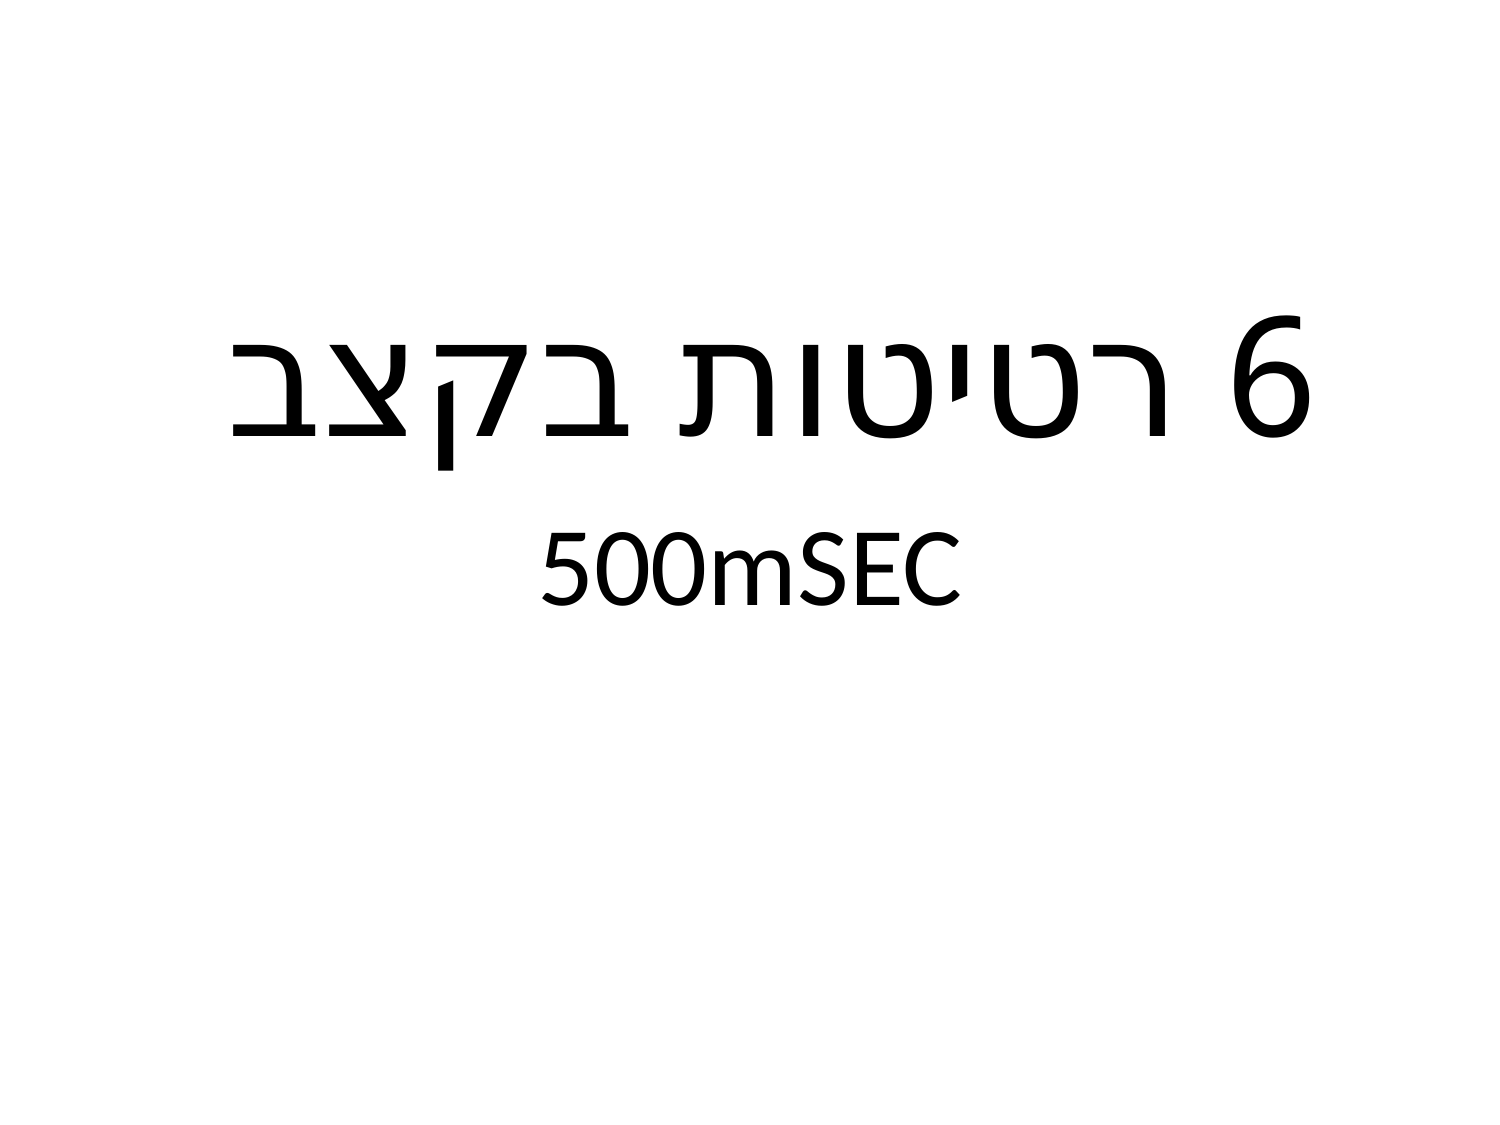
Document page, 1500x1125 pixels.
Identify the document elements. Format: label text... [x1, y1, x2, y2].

list 6 רטיטות בקצב 500mSEC [75, 262, 1425, 1005]
